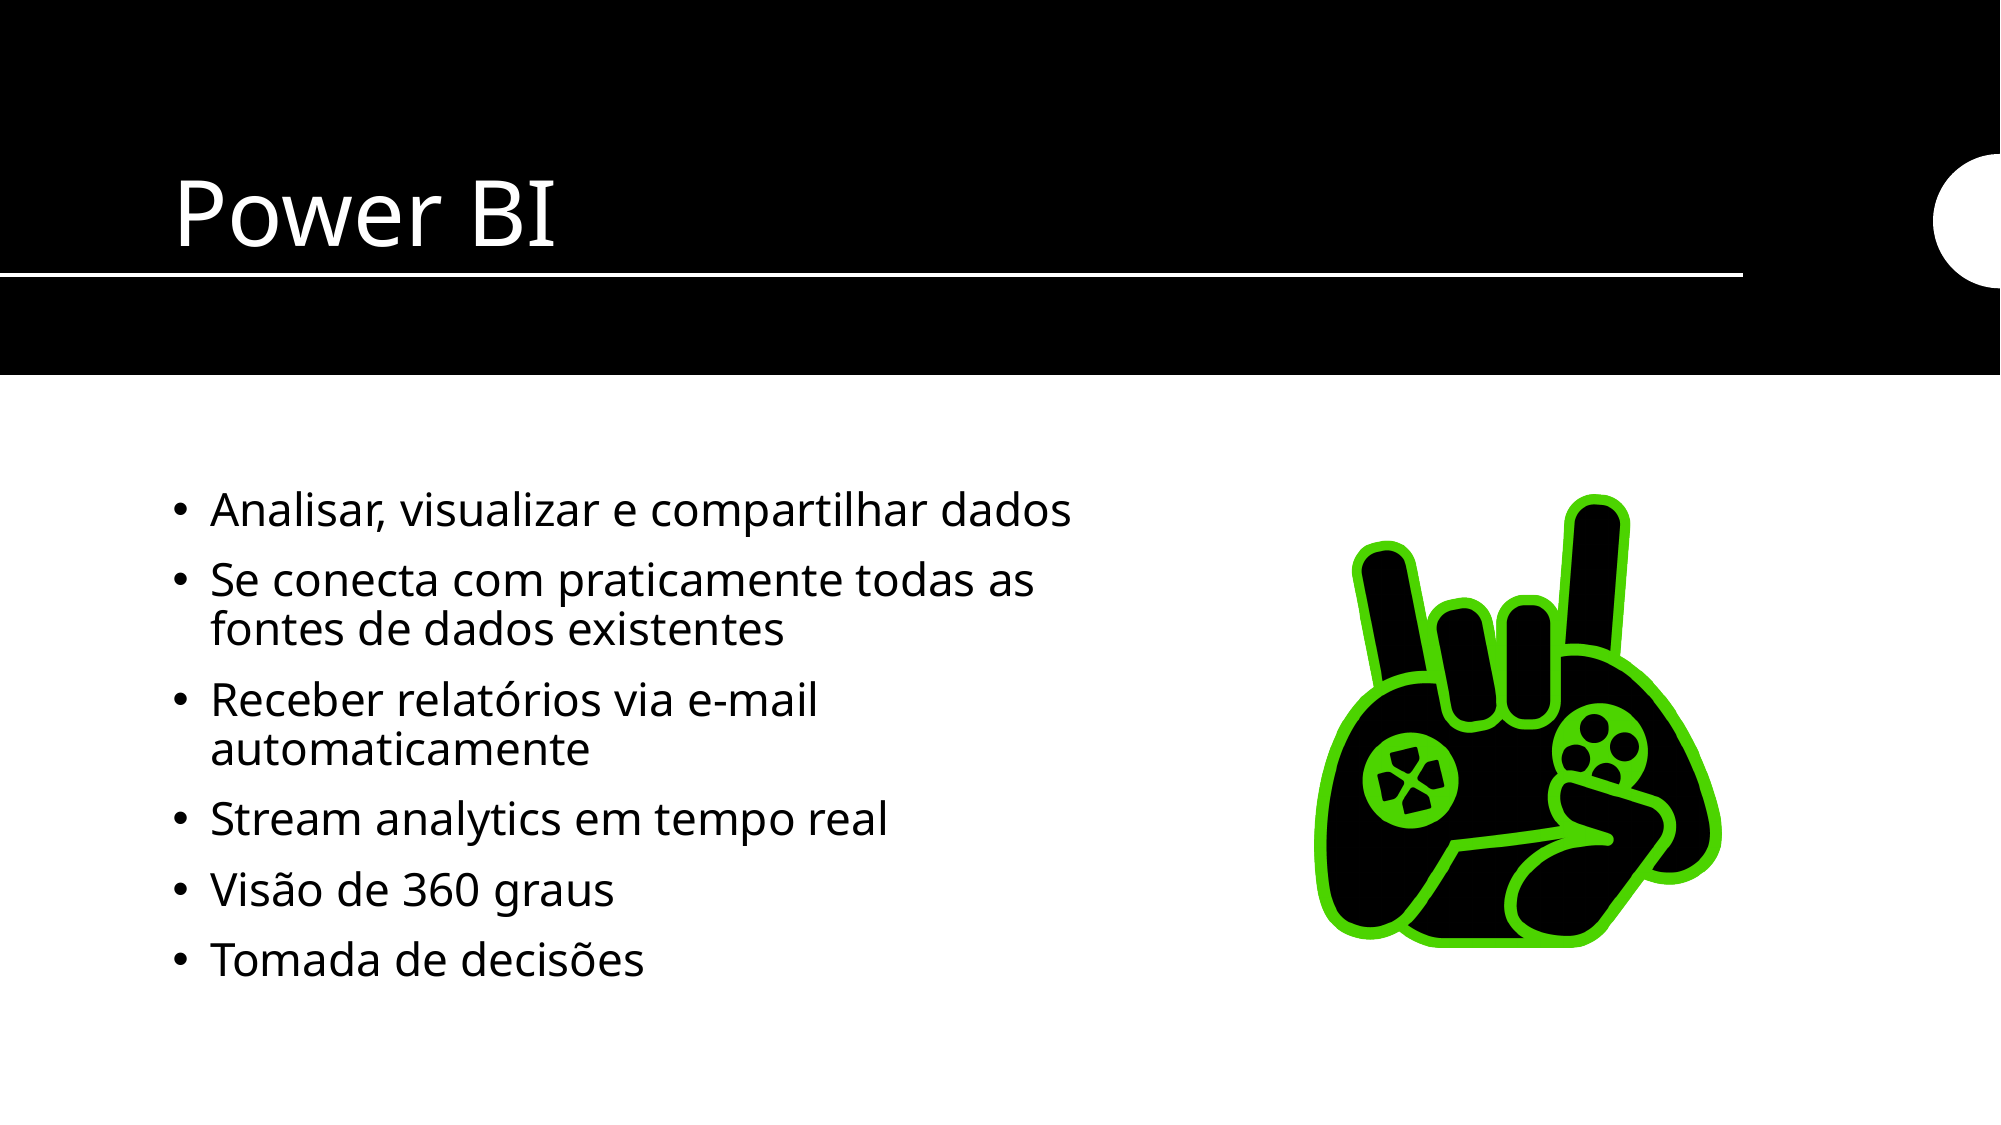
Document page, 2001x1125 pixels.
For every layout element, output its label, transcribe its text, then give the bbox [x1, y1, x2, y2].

list Analisar, visualizar e compartilhar dados Se conecta com praticamente todas as fontes de dados existentes Receber relatórios via e-mail automaticamente Stream analytics em tempo real Visão de 360 graus Tomada de decisões [157, 478, 1133, 1028]
text_box [1933, 153, 2000, 289]
picture [1314, 494, 1722, 948]
text_box [0, 0, 2000, 376]
title Power BI [157, 71, 1725, 273]
